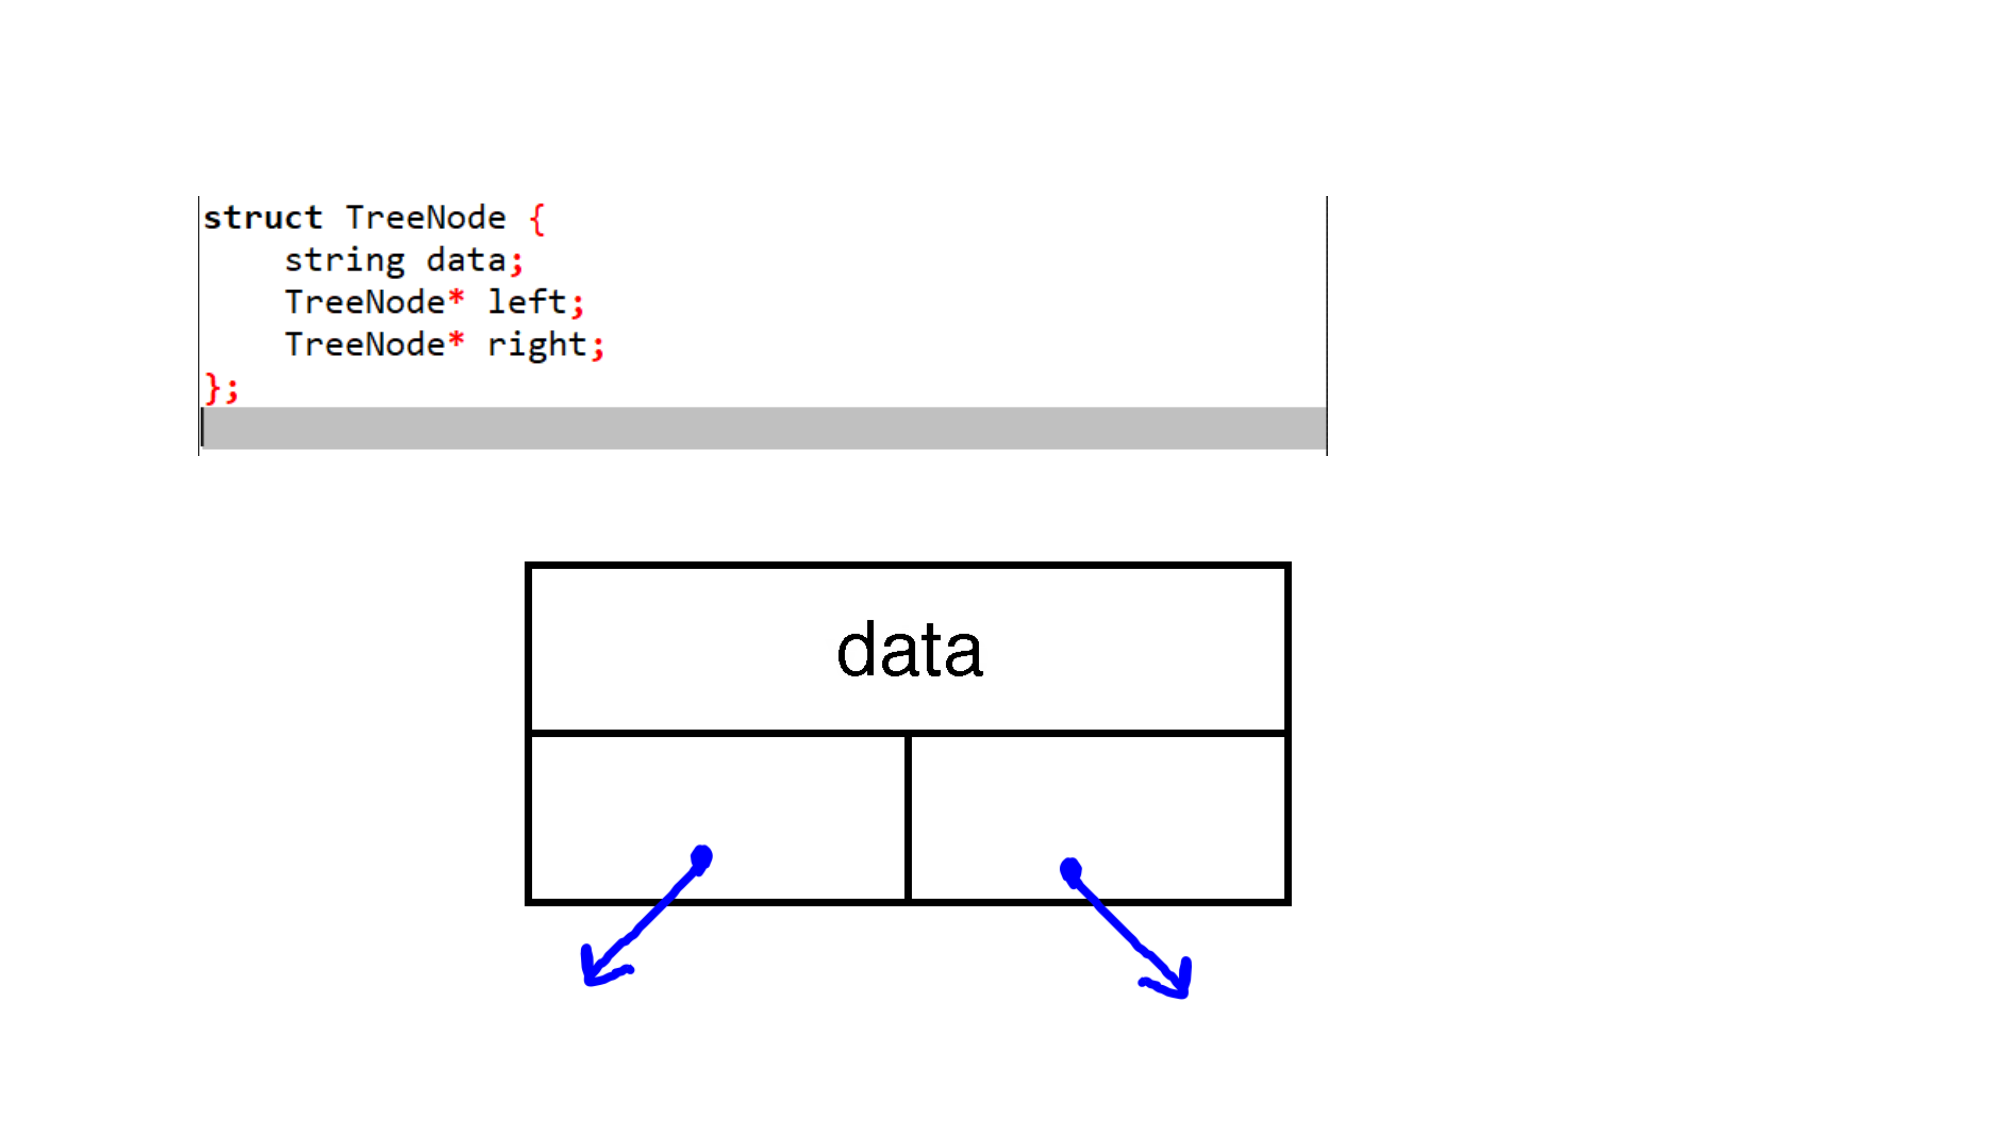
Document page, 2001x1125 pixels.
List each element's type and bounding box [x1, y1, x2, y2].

picture [464, 520, 1329, 1018]
picture [198, 196, 1328, 456]
